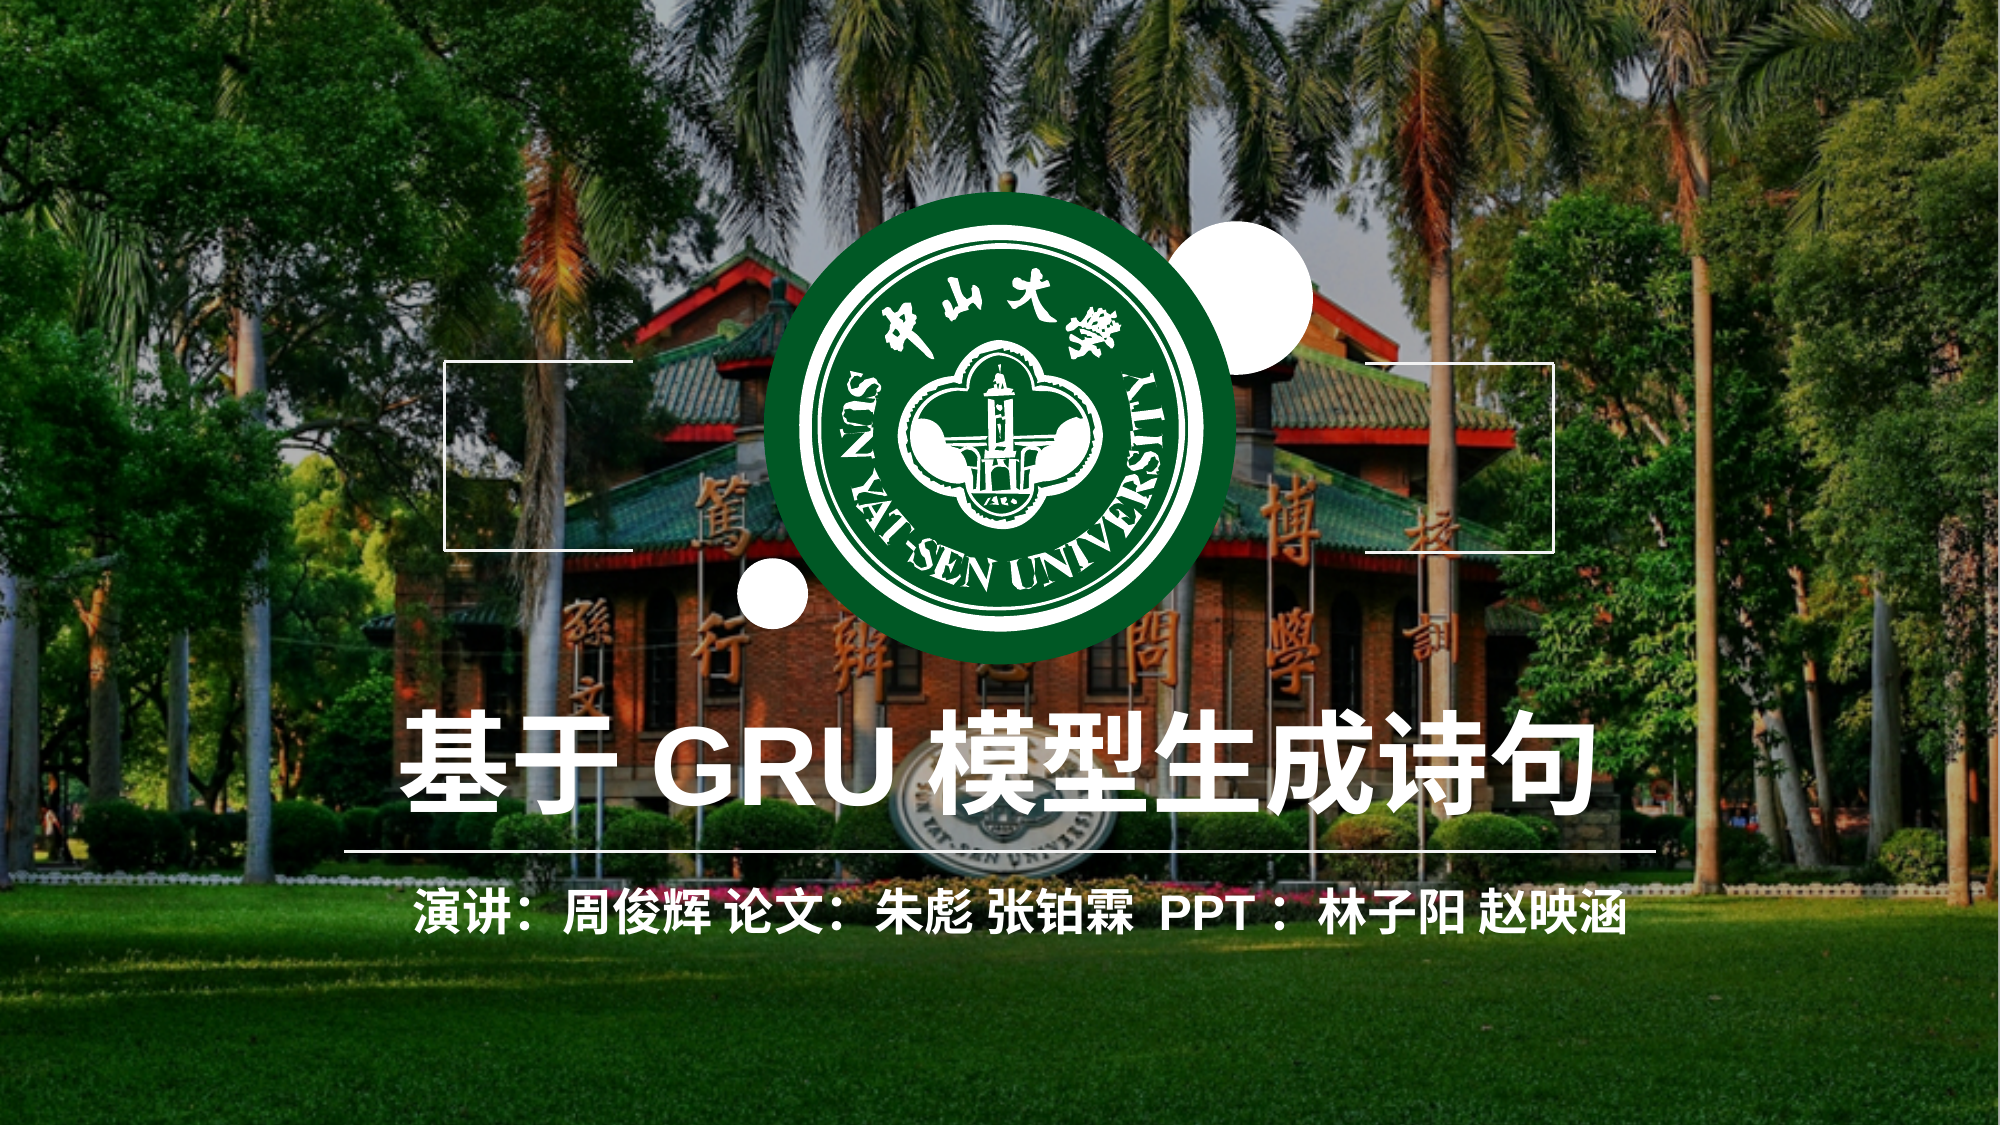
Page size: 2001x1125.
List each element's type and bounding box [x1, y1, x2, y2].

picture [0, 0, 1999, 1125]
text_box [444, 361, 634, 551]
text_box [1364, 363, 1554, 553]
text_box [796, 224, 1204, 632]
